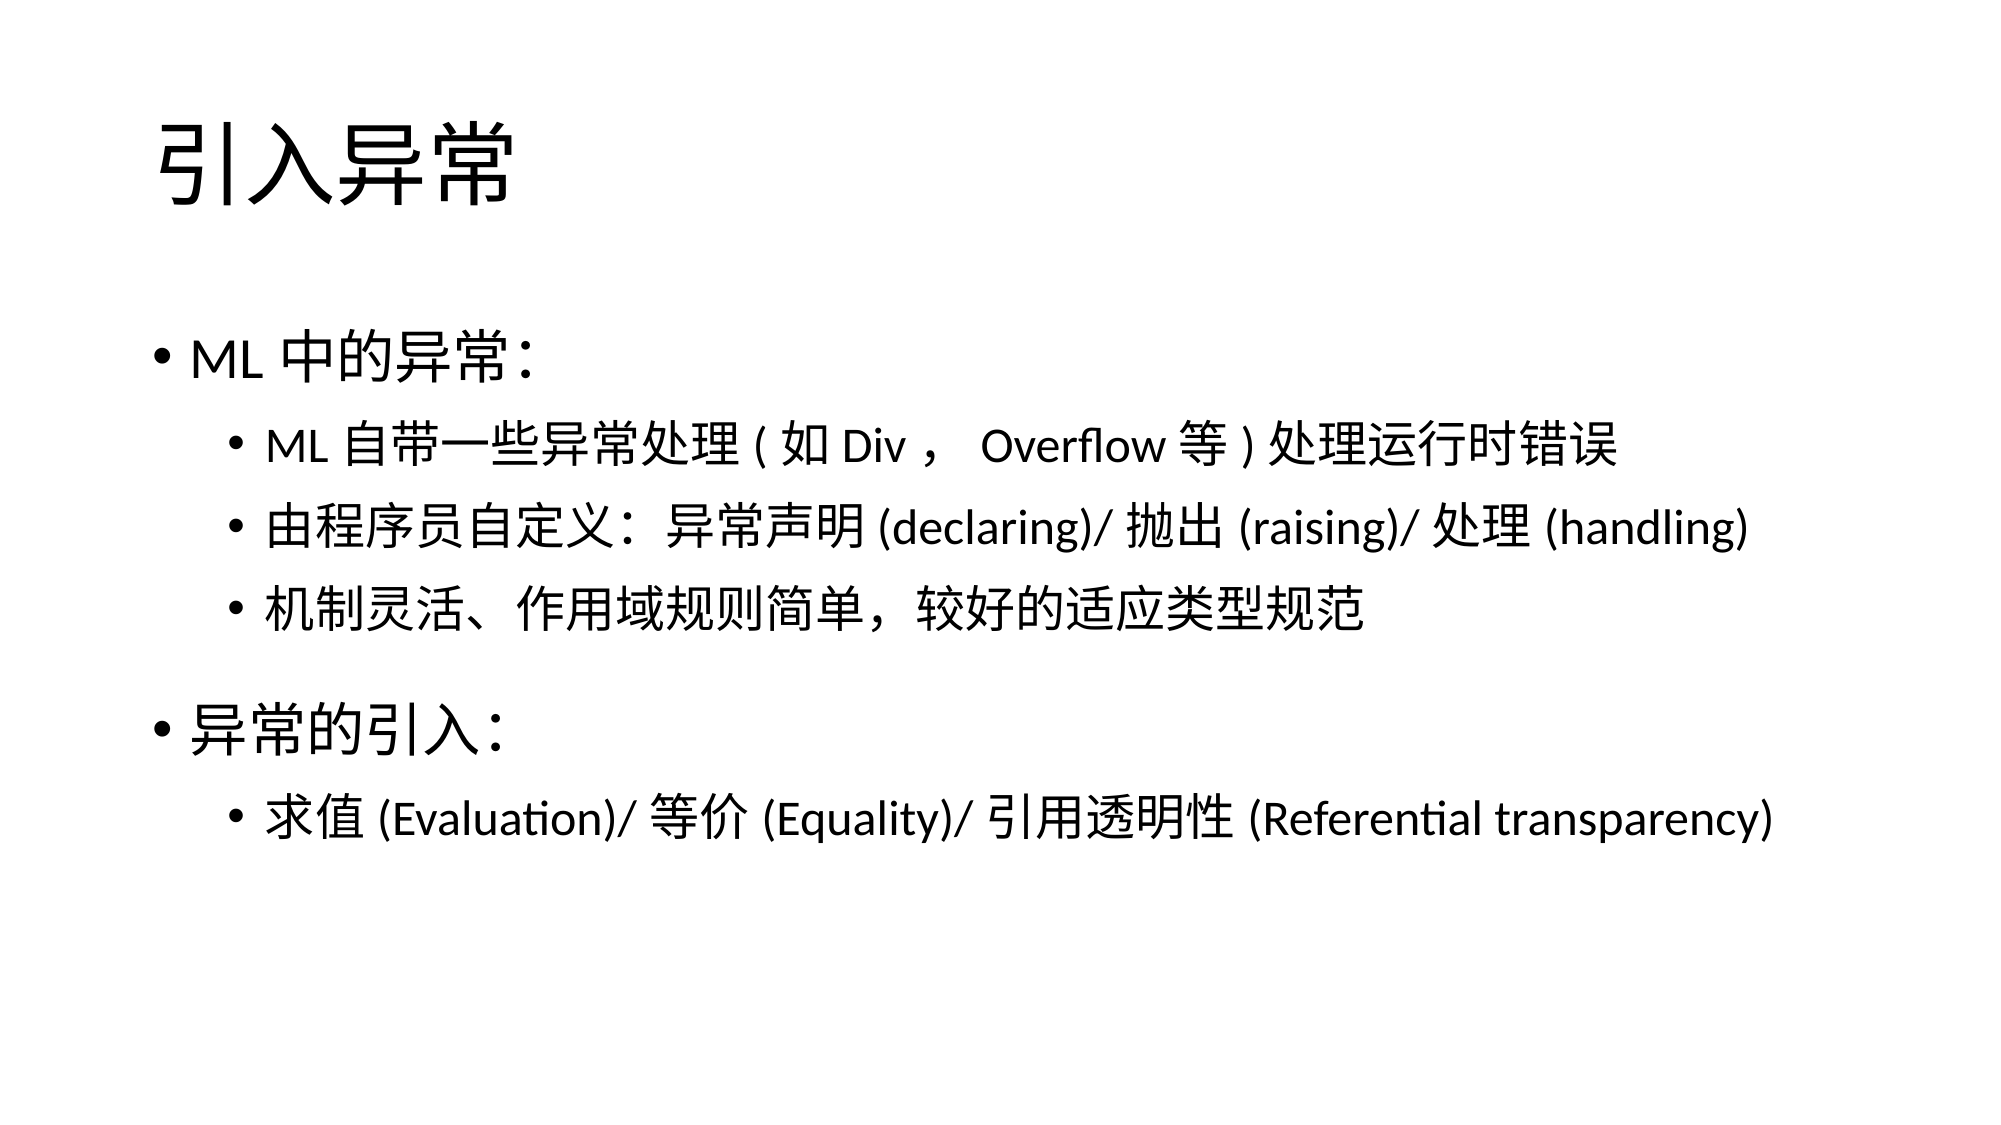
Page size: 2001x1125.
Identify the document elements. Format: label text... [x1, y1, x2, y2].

title 引入异常 [137, 59, 1863, 277]
list ML中的异常： ML自带一些异常处理(如Div，Overflow等)处理运行时错误 由程序员自定义：异常声明(declaring)/抛出(raising)/处理(handling) 机制灵活、作用域规则简单，较好的适应类型规范 异常的引入： 求值(Evaluation)/等价(Equality)/引用透明性(Referential transparency) [137, 277, 1863, 992]
